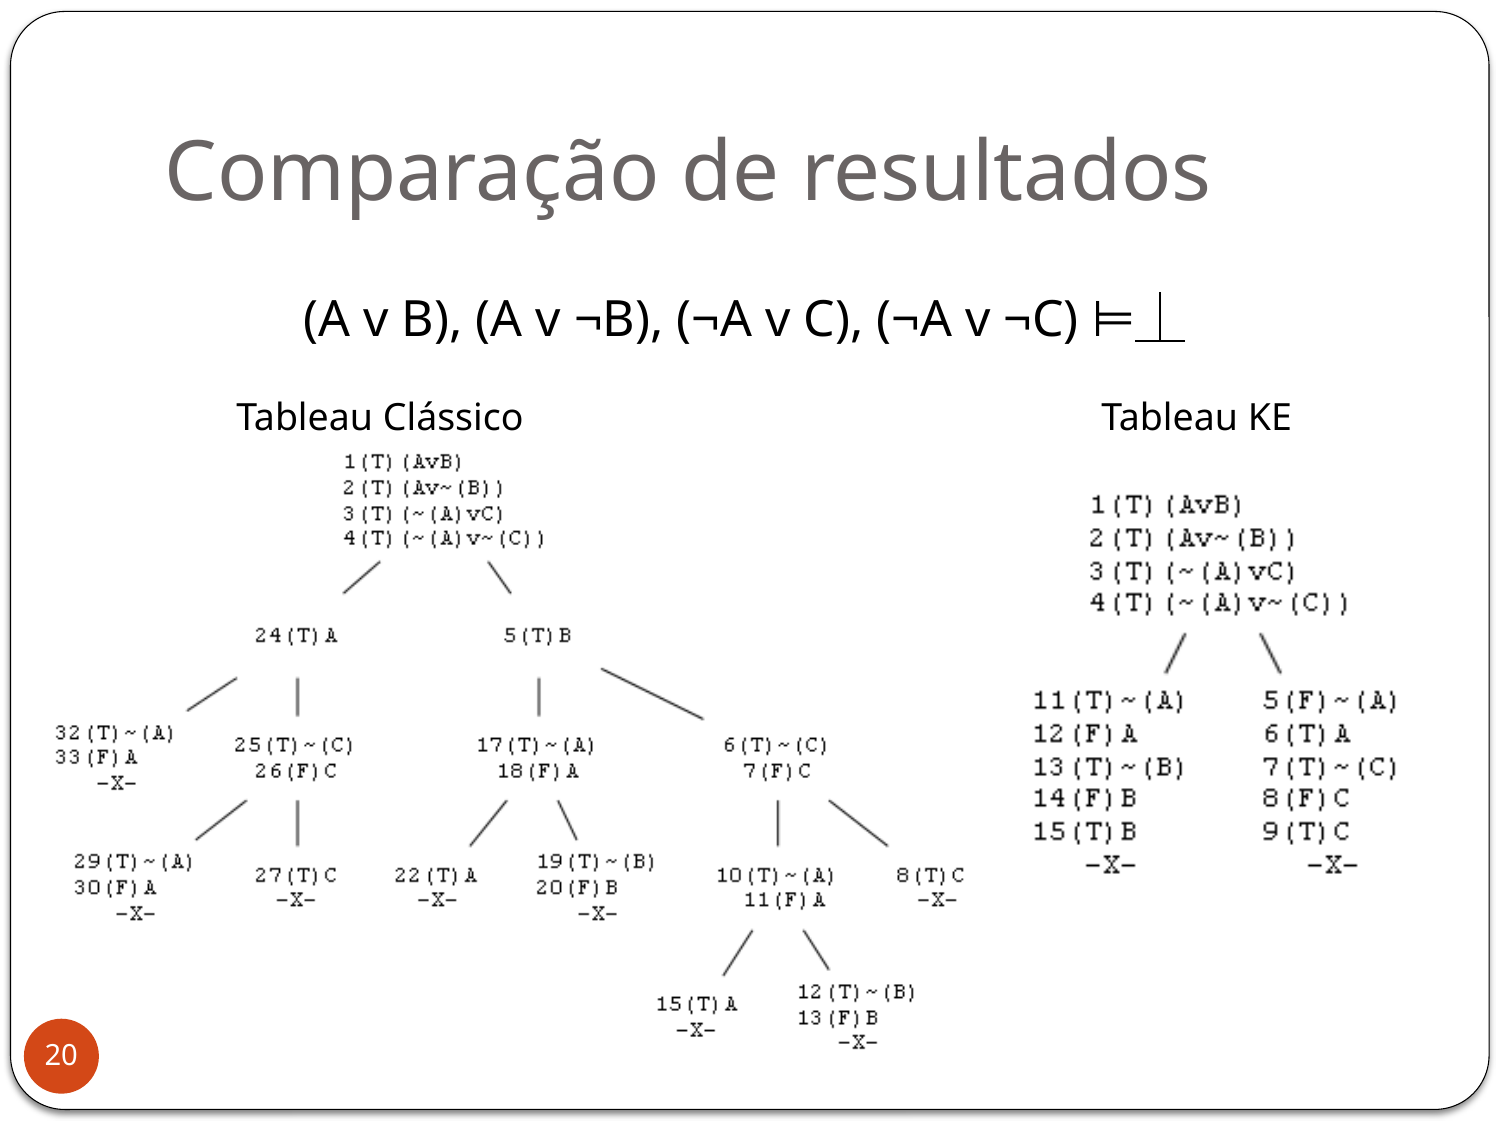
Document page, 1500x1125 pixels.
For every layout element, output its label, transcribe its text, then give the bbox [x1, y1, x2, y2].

slide_number 20 [38, 1086, 85, 1094]
text_box (A v B), (A v ¬B), (¬A v C), (¬A v ¬C) ⊨⏊ [288, 278, 1201, 354]
picture [29, 432, 1442, 1078]
text_box Tableau Clássico [221, 385, 539, 430]
title Comparação de resultados [150, 45, 1425, 233]
text_box Tableau KE [1086, 385, 1307, 445]
